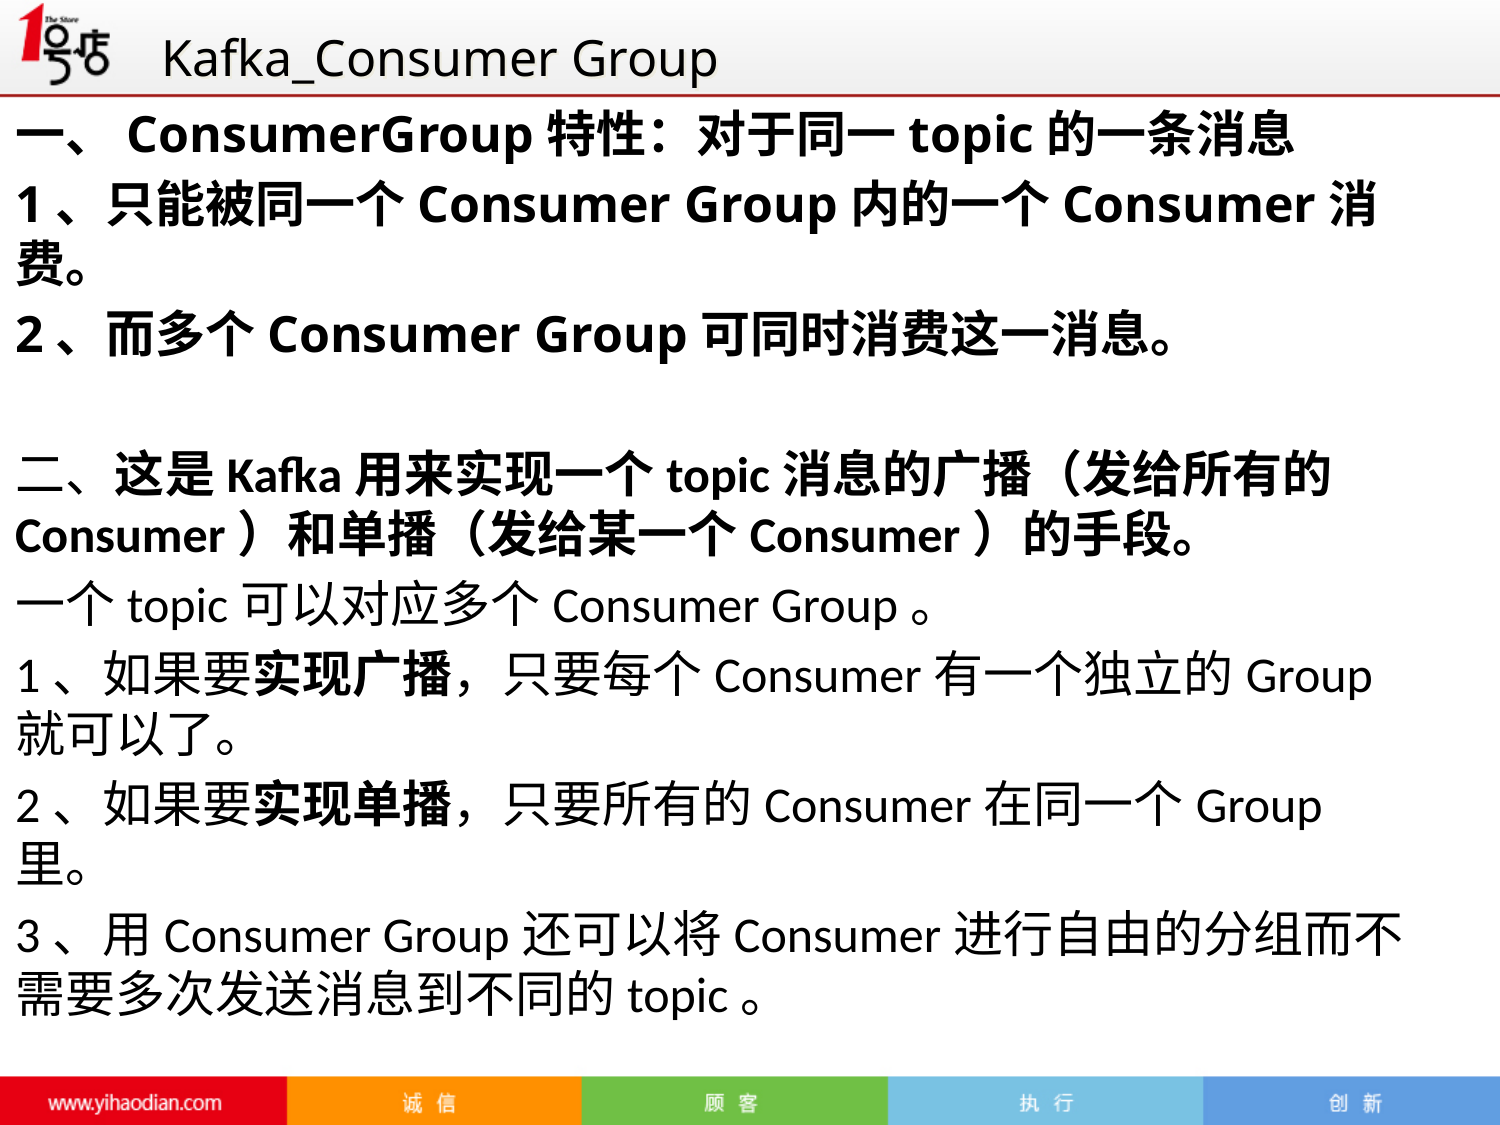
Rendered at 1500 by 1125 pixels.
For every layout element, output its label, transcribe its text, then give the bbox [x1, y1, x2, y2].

list 一、ConsumerGroup特性：对于同一topic的一条消息 1、只能被同一个Consumer Group内的一个Consumer消费。 2、而多个Consumer Group可同时消费这一消息。 二、这是Kafka用来实现一个topic消息的广播（发给所有的Consumer）和单播（发给某一个Consumer）的手段。 一个topic可以对应多个Consumer Group。 1、如果要实现广播，只要每个Consumer有一个独立的Group就可以了。 2、如果要实现单播，只要所有的Consumer在同一个Group里。 3、用Consumer Group还可以将Consumer进行自由的分组而不需要多次发送消息到不同的topic。 [0, 94, 1426, 1006]
picture [0, 0, 1500, 1125]
text_box Kafka_Consumer Group [146, 18, 1365, 94]
